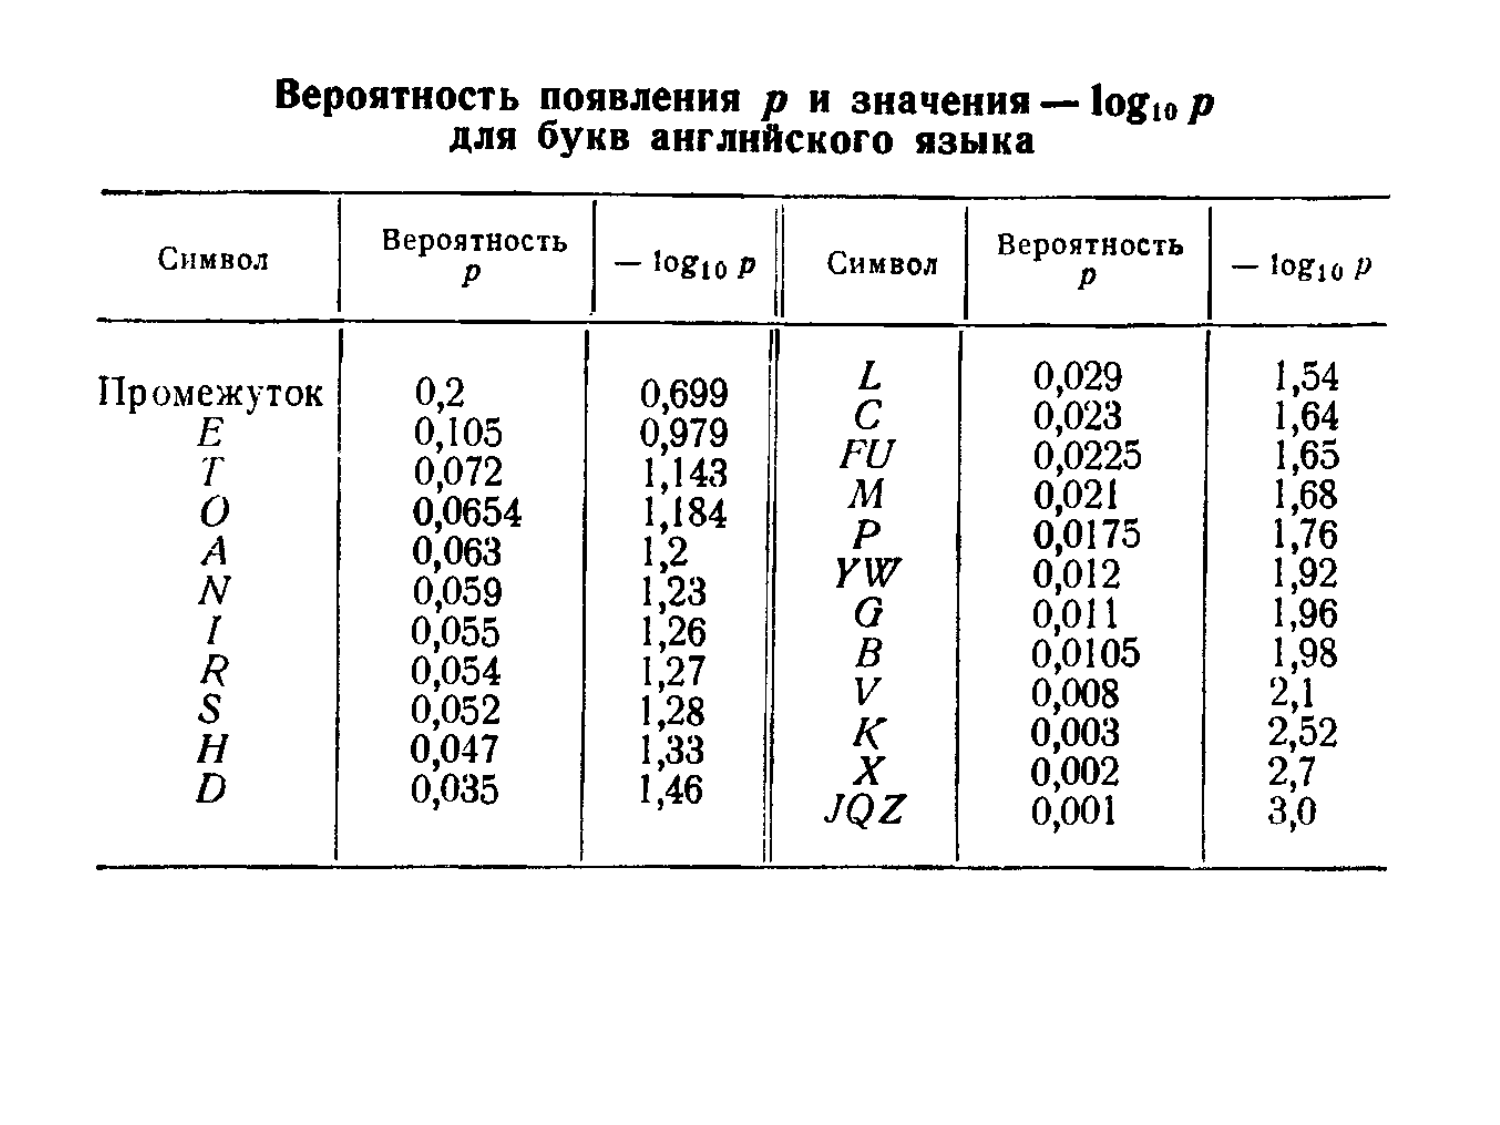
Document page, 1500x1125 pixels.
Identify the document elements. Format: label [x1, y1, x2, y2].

picture [64, 66, 1418, 898]
